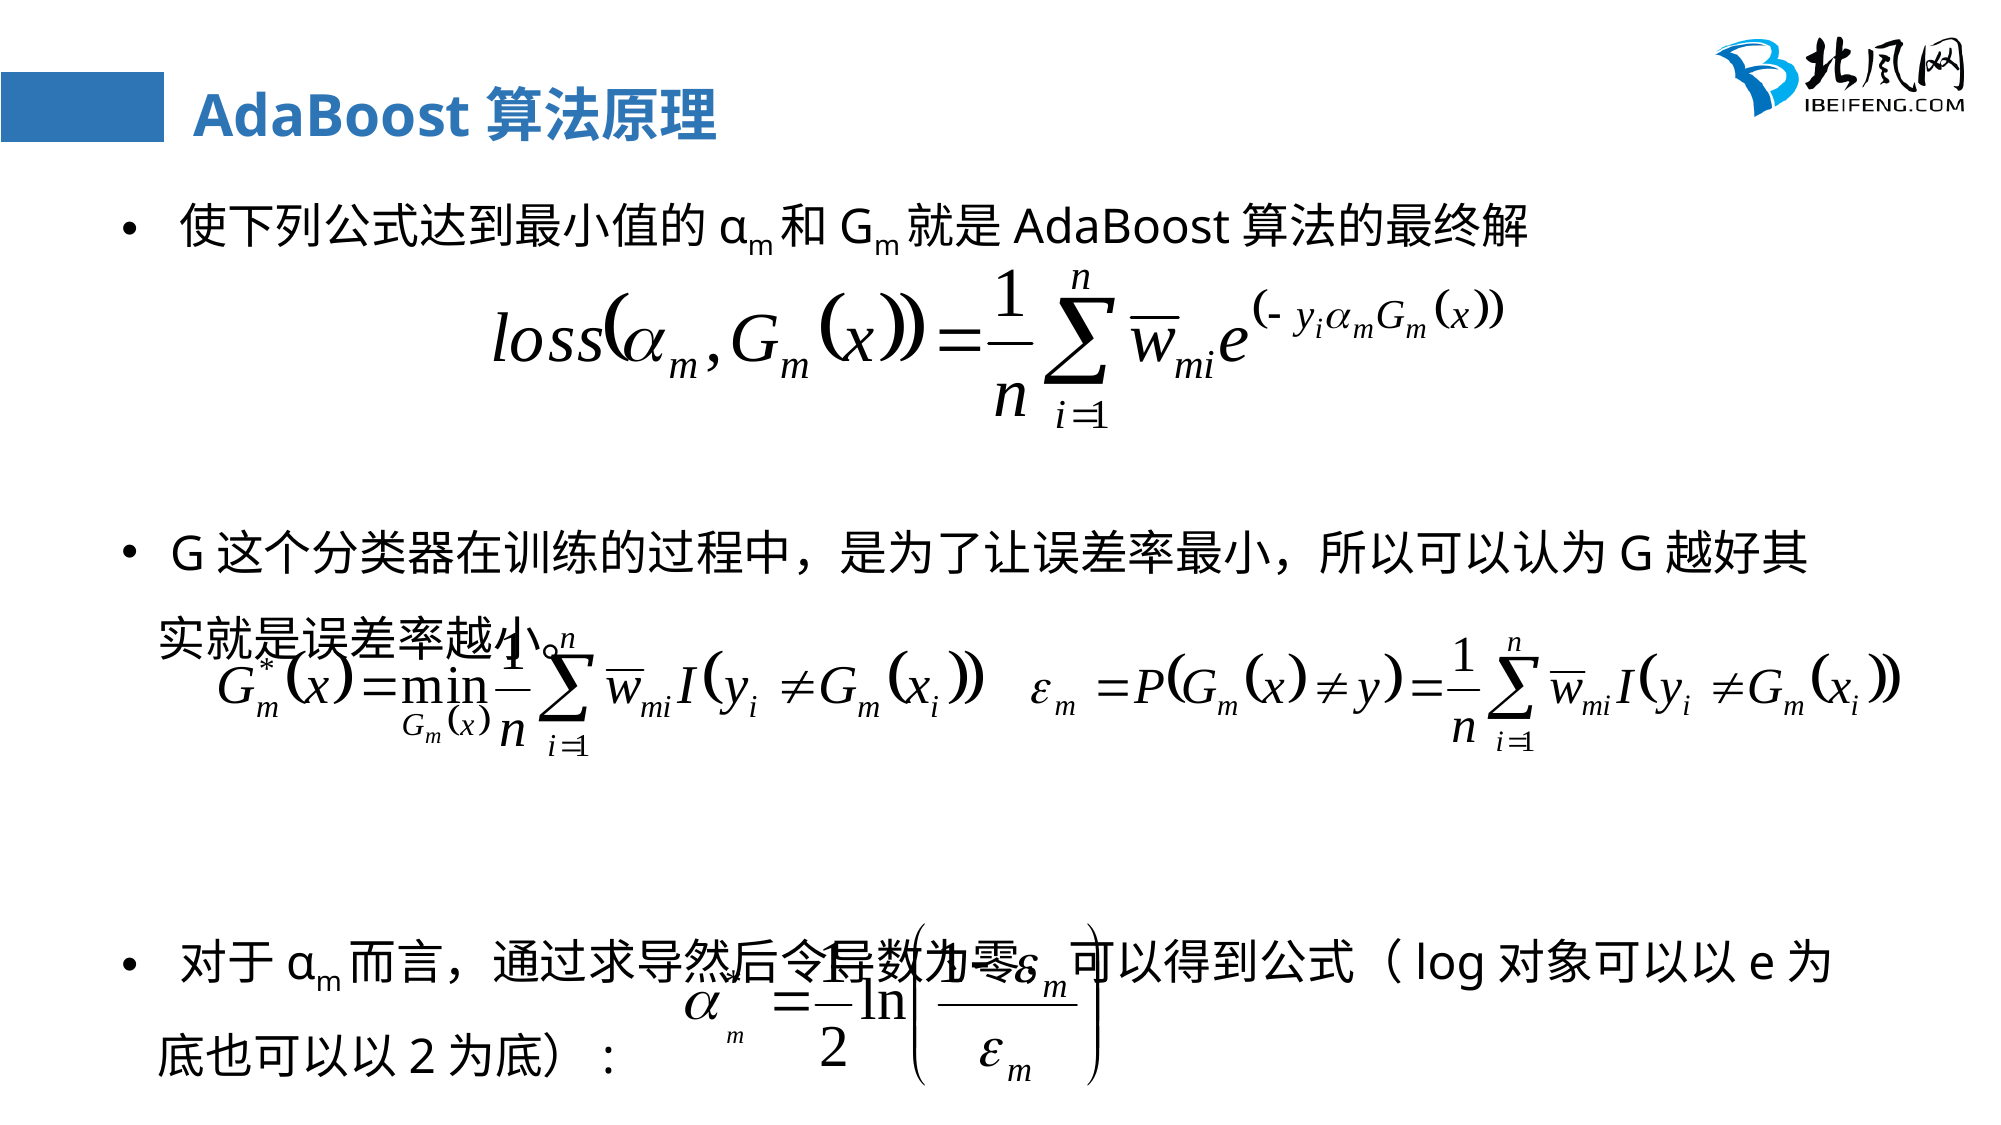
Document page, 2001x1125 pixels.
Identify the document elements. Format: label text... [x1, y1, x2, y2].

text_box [1021, 618, 1904, 762]
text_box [210, 612, 989, 768]
picture [1904, 27, 1974, 119]
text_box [481, 243, 1519, 443]
title AdaBoost算法原理 [178, 27, 1904, 208]
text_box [924, 544, 1075, 581]
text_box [675, 910, 1117, 1099]
list 使下列公式达到最小值的αm和Gm就是AdaBoost算法的最终解 G这个分类器在训练的过程中，是为了让误差率最小，所以可以认为G越好其实就是误差率越小。 对于αm而言，通过求导然后令导数为零，可以得到公式（log对象可以以e为底也可以以2为底）: [106, 155, 1863, 1099]
